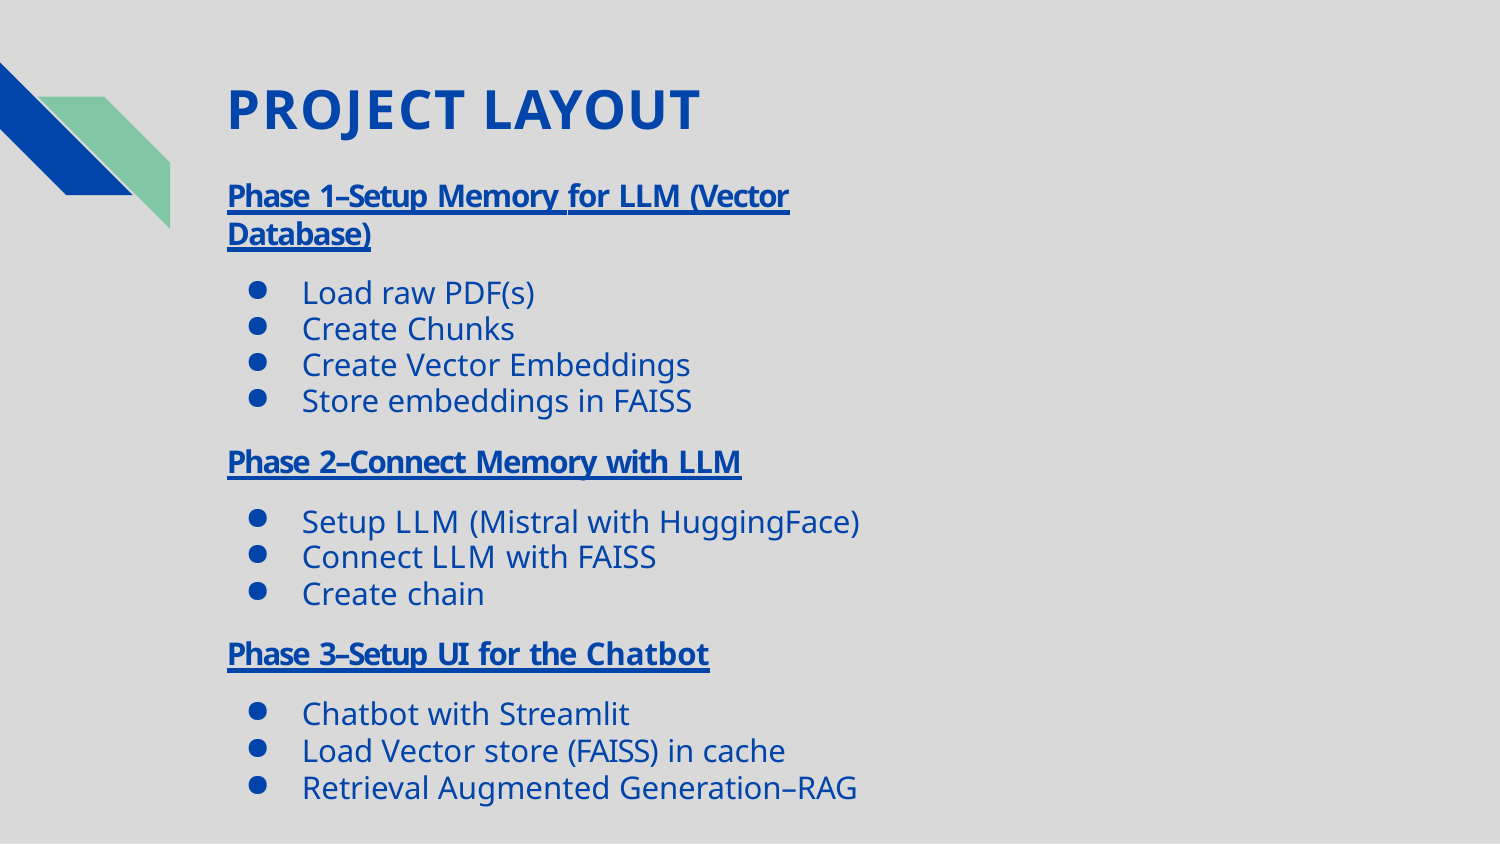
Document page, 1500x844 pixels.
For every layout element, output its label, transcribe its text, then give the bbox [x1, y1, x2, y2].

title PROJECT LAYOUT [224, 73, 1332, 217]
text_box Phase 1–Setup Memory for LLM (Vector Database) Load raw PDF(s) Create Chunks Create Vector Embeddings Store embeddings in FAISS Phase 2–Connect Memory with LLM Setup LLM (Mistral with HuggingFace) Connect LLM with FAISS Create chain Phase 3–Setup UI for the Chatbot Chatbot with Streamlit Load Vector store (FAISS) in cache Retrieval Augmented Generation–RAG [224, 174, 935, 806]
